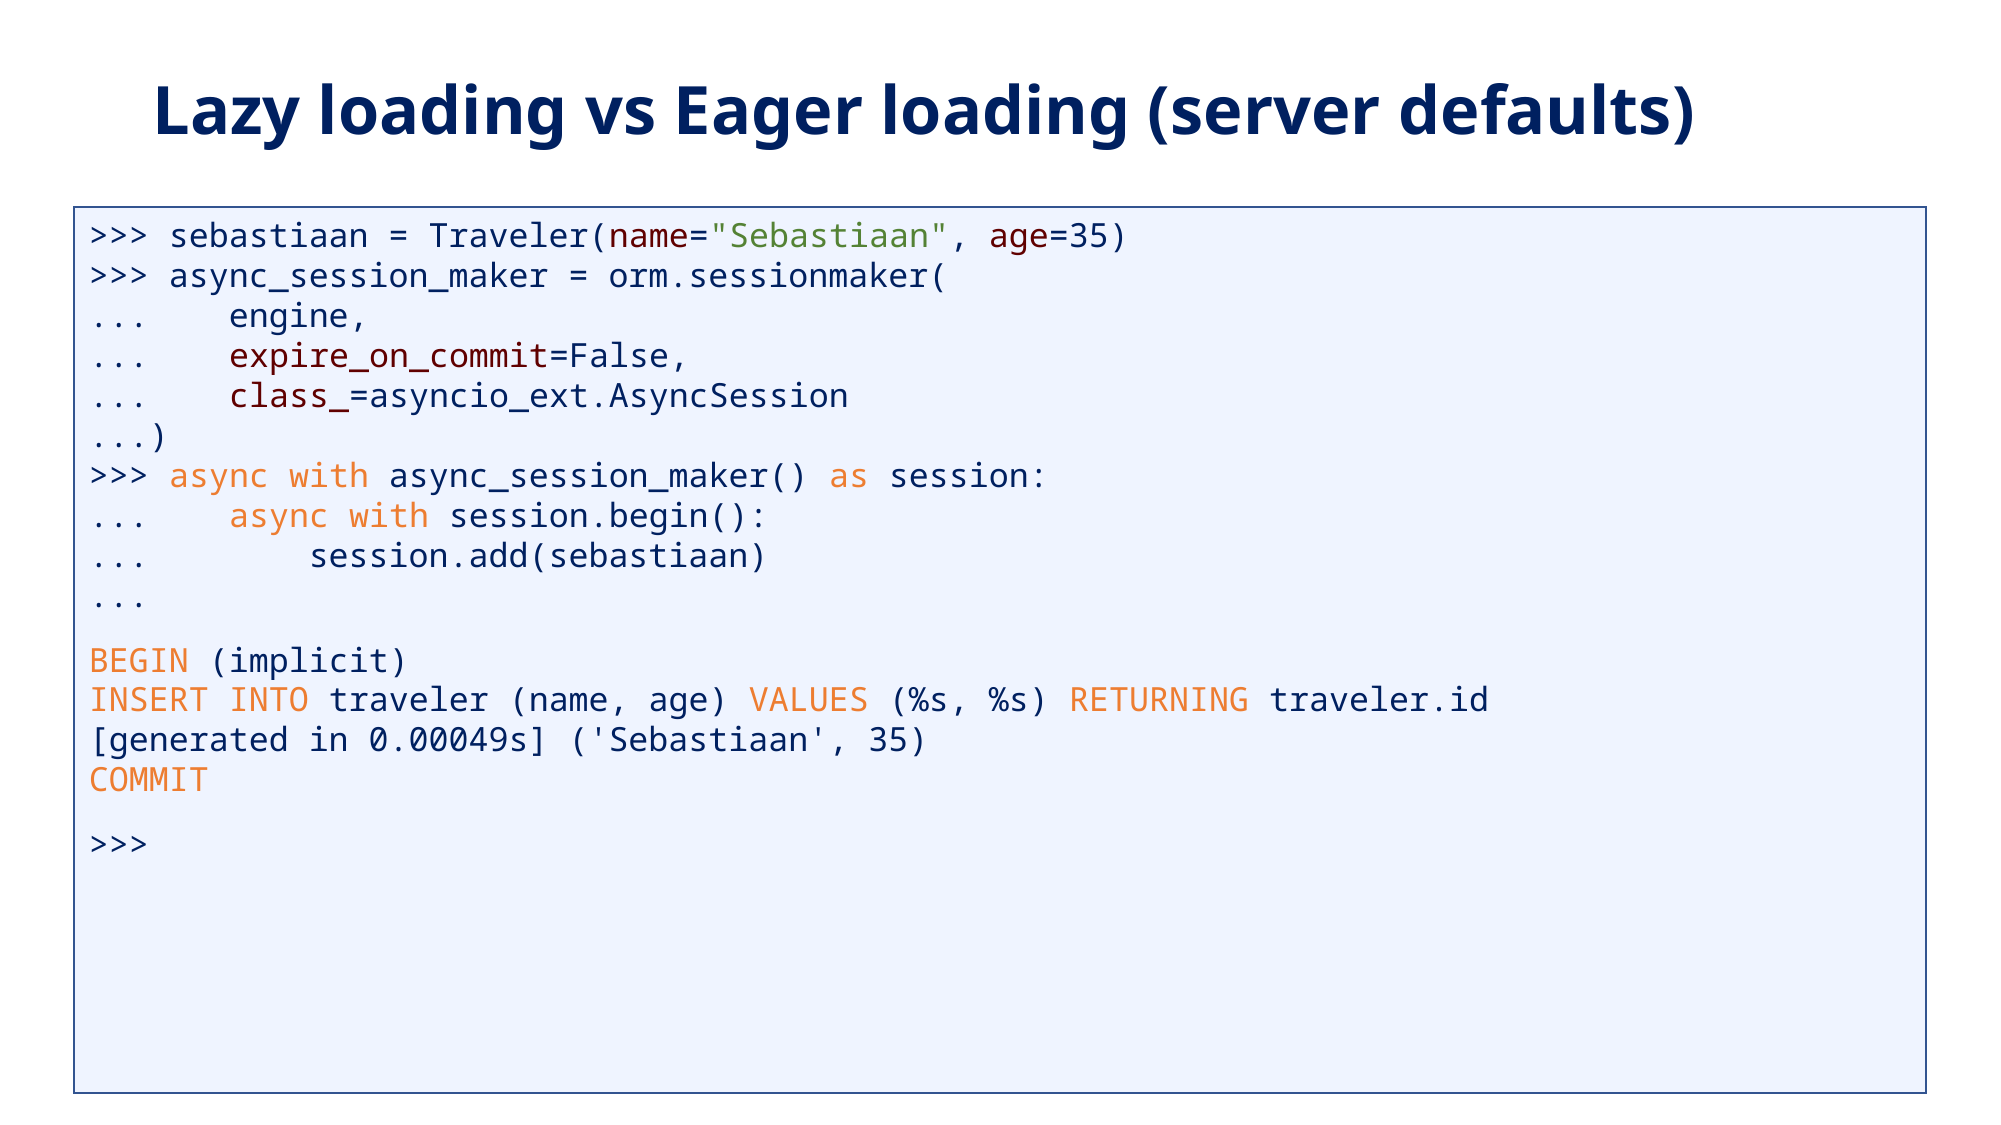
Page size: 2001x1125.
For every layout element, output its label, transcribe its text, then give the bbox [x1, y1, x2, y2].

title Lazy loading vs Eager loading (server defaults) [137, 59, 1863, 166]
text_box >>> sebastiaan = Traveler(name="Sebastiaan", age=35) >>> async_session_maker = orm.sessionmaker( ... engine, ... expire_on_commit=False, ... class_=asyncio_ext.AsyncSession ...) >>> async with async_session_maker() as session: ... async with session.begin(): ... session.add(sebastiaan) ... BEGIN (implicit) INSERT INTO traveler (name, age) VALUES (%s, %s) RETURNING traveler.id [generated in 0.00049s] ('Sebastiaan', 35) COMMIT >>> [73, 206, 1927, 1094]
